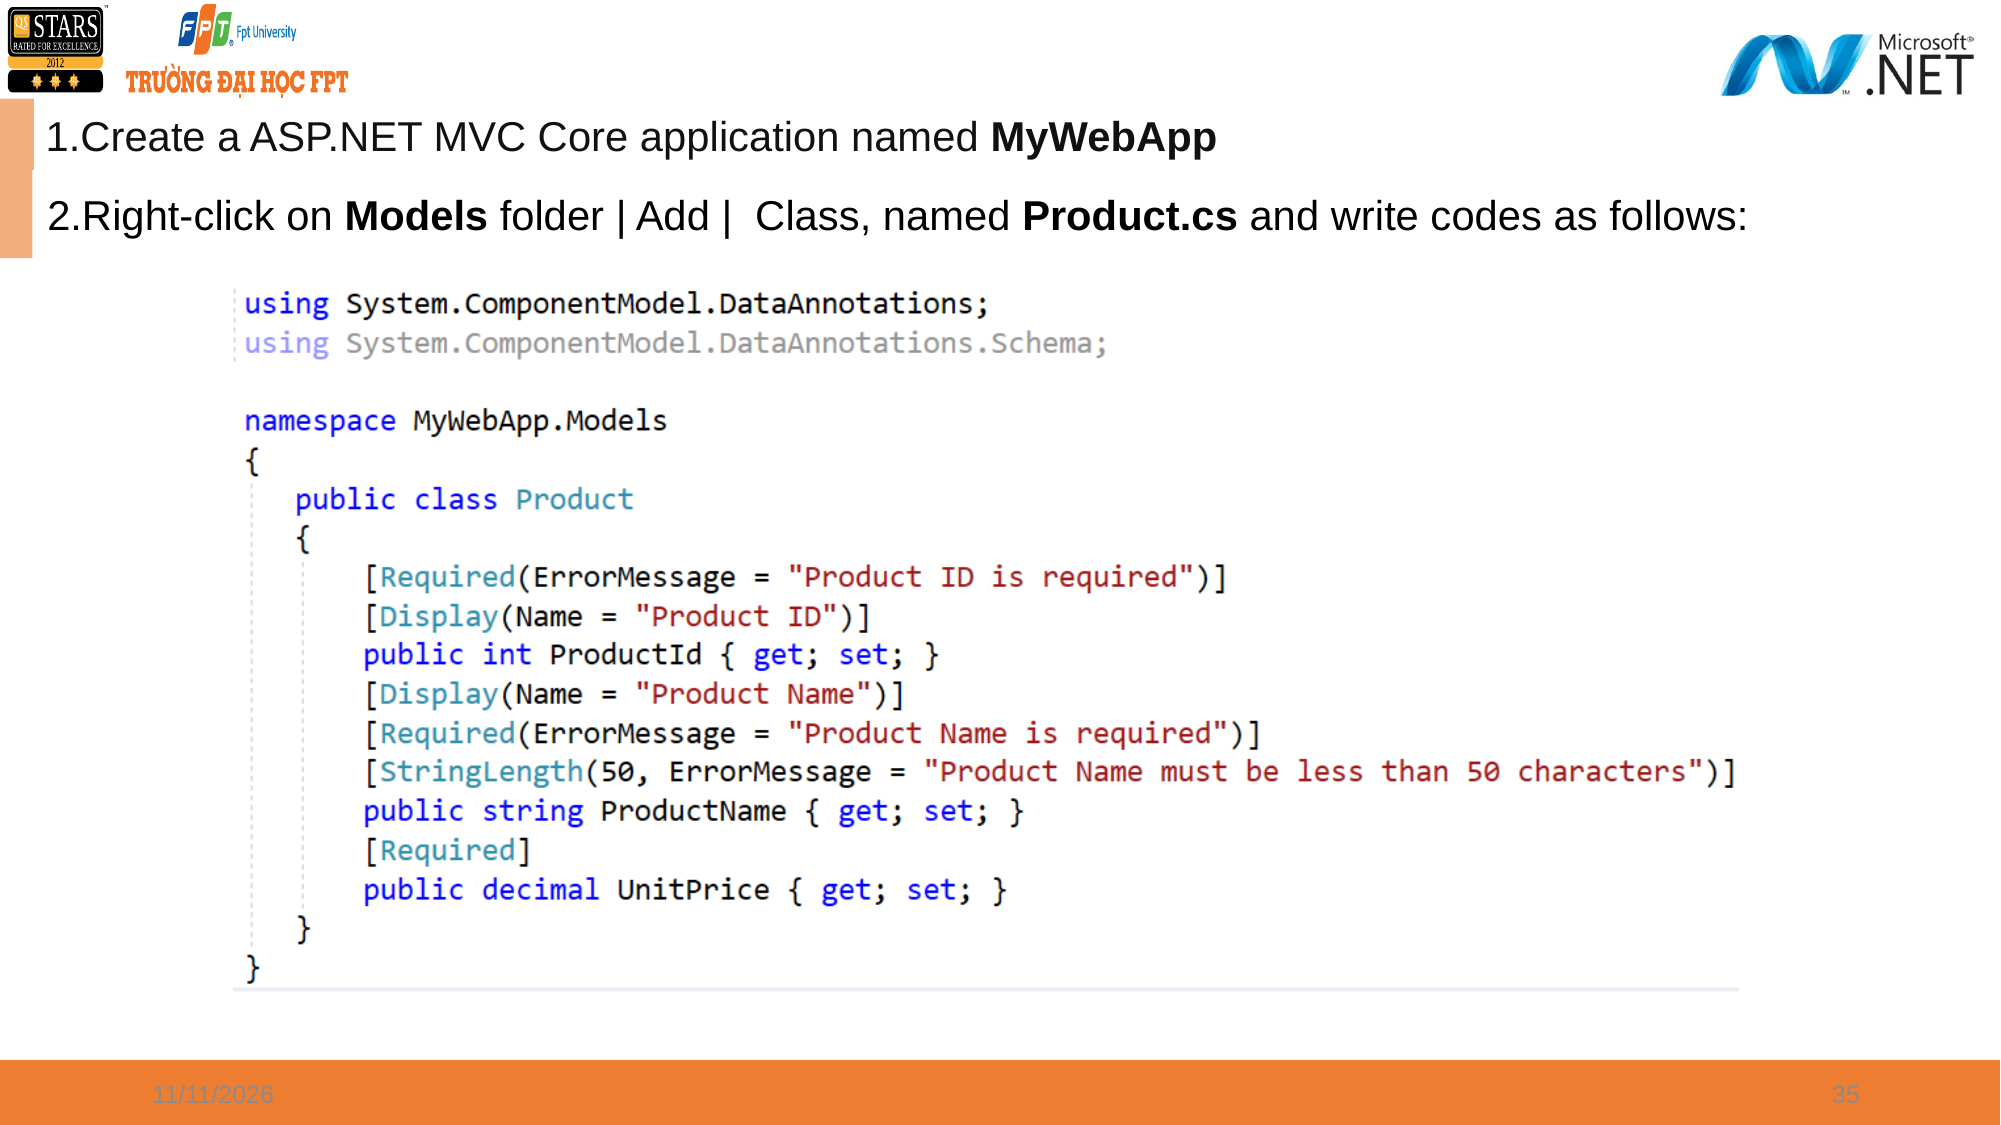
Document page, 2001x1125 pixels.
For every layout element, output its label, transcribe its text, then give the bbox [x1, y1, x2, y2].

slide_number 35 [1424, 1063, 1875, 1123]
picture [1685, 0, 2001, 129]
title 2.Right-click on Models folder | Add | Class, named Product.cs and write codes as follows: [32, 170, 1987, 265]
picture [232, 286, 1739, 997]
text_box 1.Create a ASP.NET MVC Core application named MyWebApp [30, 97, 1987, 168]
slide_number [137, 1063, 588, 1123]
